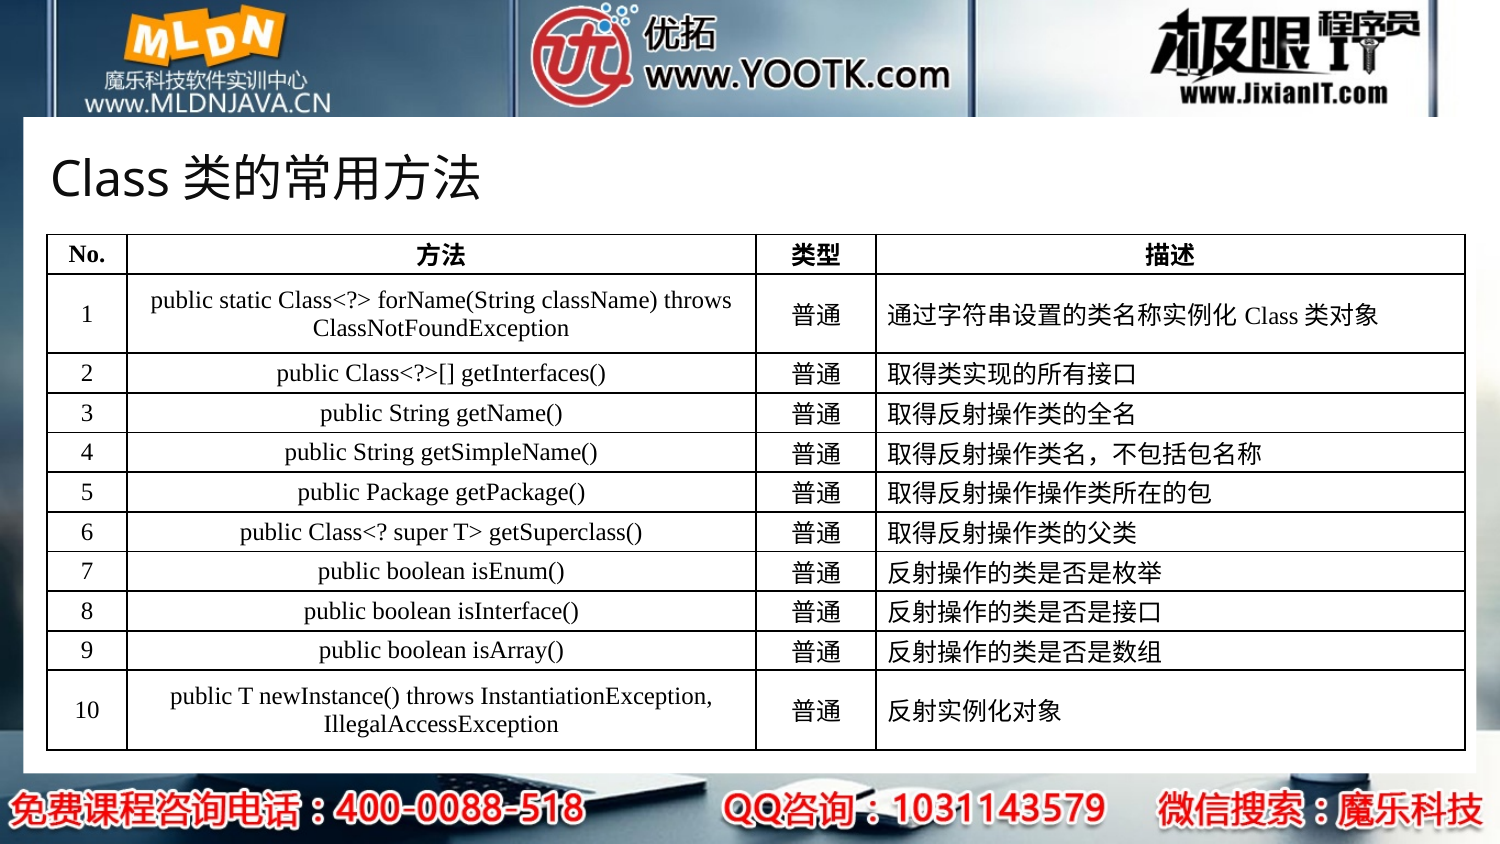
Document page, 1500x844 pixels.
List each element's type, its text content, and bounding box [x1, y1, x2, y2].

table_cell 8 [48, 592, 126, 630]
table_cell public boolean isArray() [128, 632, 755, 669]
title Class类的常用方法 [34, 128, 1466, 225]
table_cell public boolean isInterface() [128, 592, 755, 630]
table_header 方法 [128, 235, 755, 273]
table_cell 取得反射操作类的父类 [877, 513, 1464, 551]
table_cell 10 [48, 671, 126, 749]
table_cell 3 [48, 394, 126, 432]
table_cell 反射操作的类是否是接口 [877, 592, 1464, 630]
table_cell public boolean isEnum() [128, 552, 755, 590]
table_cell public T newInstance() throws InstantiationException, IllegalAccessException [128, 671, 755, 749]
table_cell 取得反射操作类的全名 [877, 394, 1464, 432]
table_cell 取得类实现的所有接口 [877, 354, 1464, 392]
table_cell 4 [48, 433, 126, 471]
table_cell public Package getPackage() [128, 473, 755, 511]
table_cell 普通 [757, 671, 875, 749]
table_cell 普通 [757, 354, 875, 392]
table_cell 5 [48, 473, 126, 511]
table_cell 反射操作的类是否是数组 [877, 632, 1464, 669]
table_cell 1 [48, 275, 126, 352]
table_cell 普通 [757, 552, 875, 590]
table_cell 普通 [757, 433, 875, 471]
table_cell 通过字符串设置的类名称实例化Class类对象 [877, 275, 1464, 352]
table_cell 7 [48, 552, 126, 590]
table_cell 反射实例化对象 [877, 671, 1464, 749]
table_cell 普通 [757, 394, 875, 432]
table_cell 普通 [757, 632, 875, 669]
table_cell public Class<? super T> getSuperclass() [128, 513, 755, 551]
table_cell 2 [48, 354, 126, 392]
table_cell 取得反射操作操作类所在的包 [877, 473, 1464, 511]
table_cell public String getName() [128, 394, 755, 432]
table_cell public static Class<?> forName(String className) throws ClassNotFoundException [128, 275, 755, 352]
table_header 类型 [757, 235, 875, 273]
table_cell public String getSimpleName() [128, 433, 755, 471]
table_cell 反射操作的类是否是枚举 [877, 552, 1464, 590]
table_cell 普通 [757, 513, 875, 551]
table_cell public Class<?>[] getInterfaces() [128, 354, 755, 392]
table_cell 普通 [757, 275, 875, 352]
table_header No. [48, 235, 126, 273]
table_cell 6 [48, 513, 126, 551]
table_cell 9 [48, 632, 126, 669]
table_cell 取得反射操作类名，不包括包名称 [877, 433, 1464, 471]
table_header 描述 [877, 235, 1464, 273]
table_cell 普通 [757, 592, 875, 630]
table_cell 普通 [757, 473, 875, 511]
picture [0, 0, 1500, 844]
